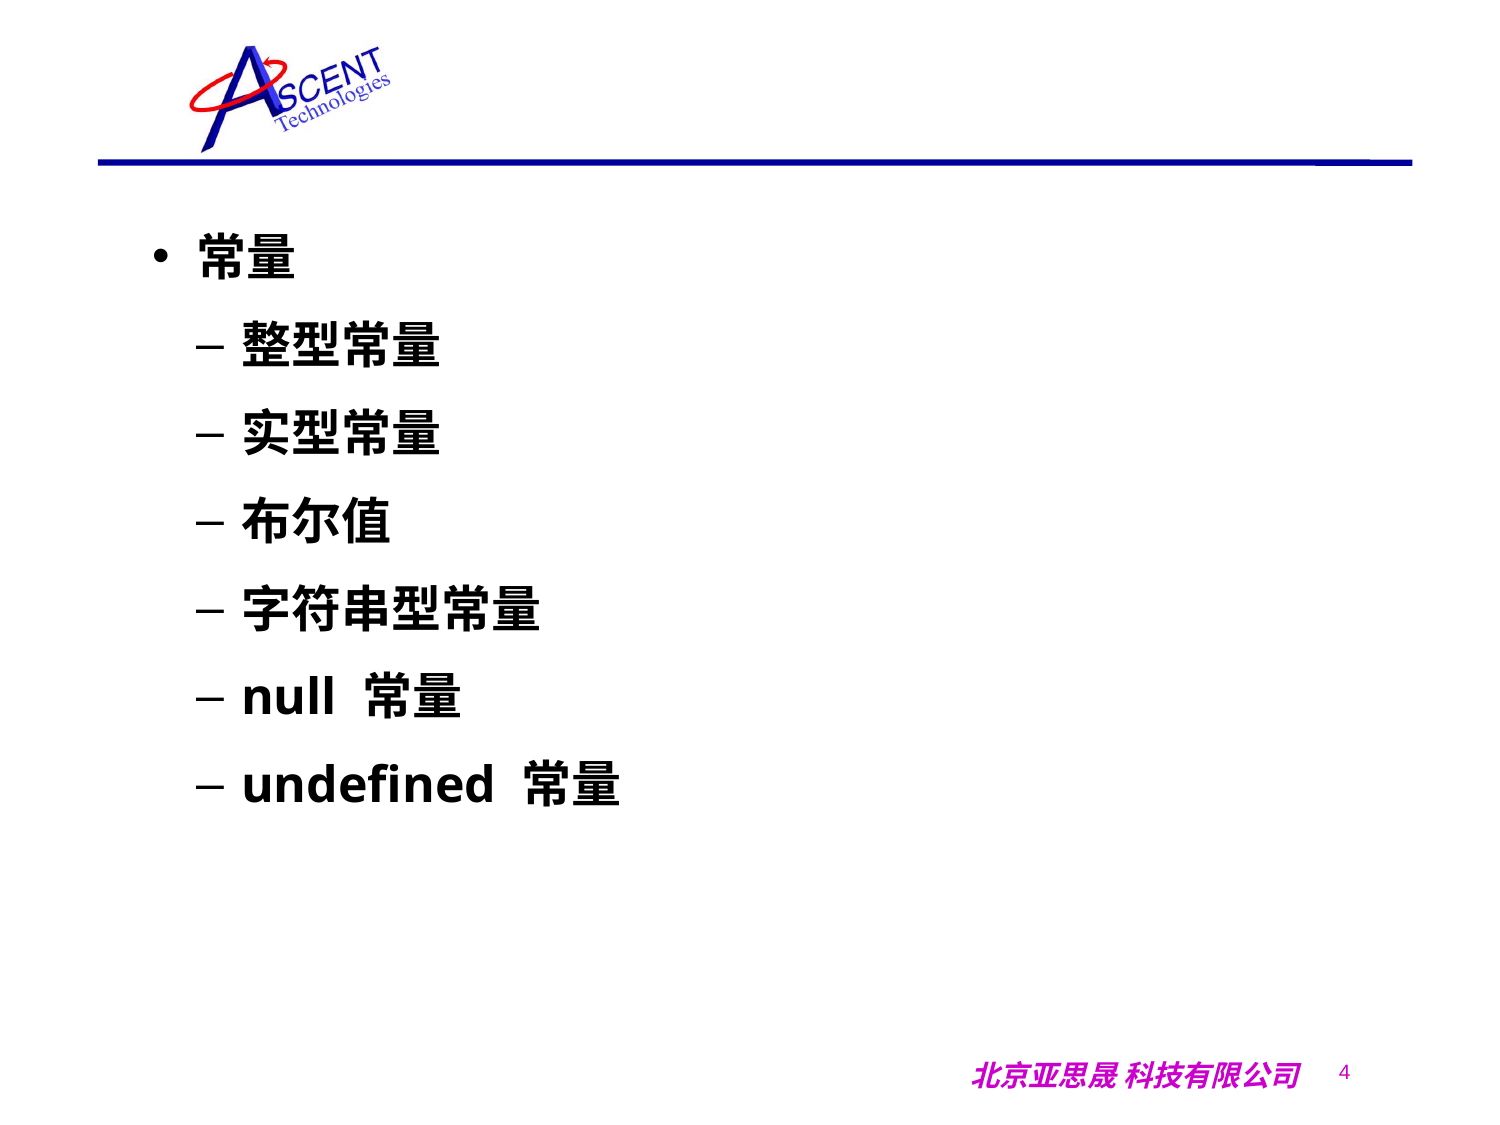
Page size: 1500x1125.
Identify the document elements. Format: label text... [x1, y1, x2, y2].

picture [184, 37, 395, 154]
text_box 常量 整型常量 实型常量 布尔值 字符串型常量 null 常量 undefined 常量 [137, 199, 1413, 1019]
